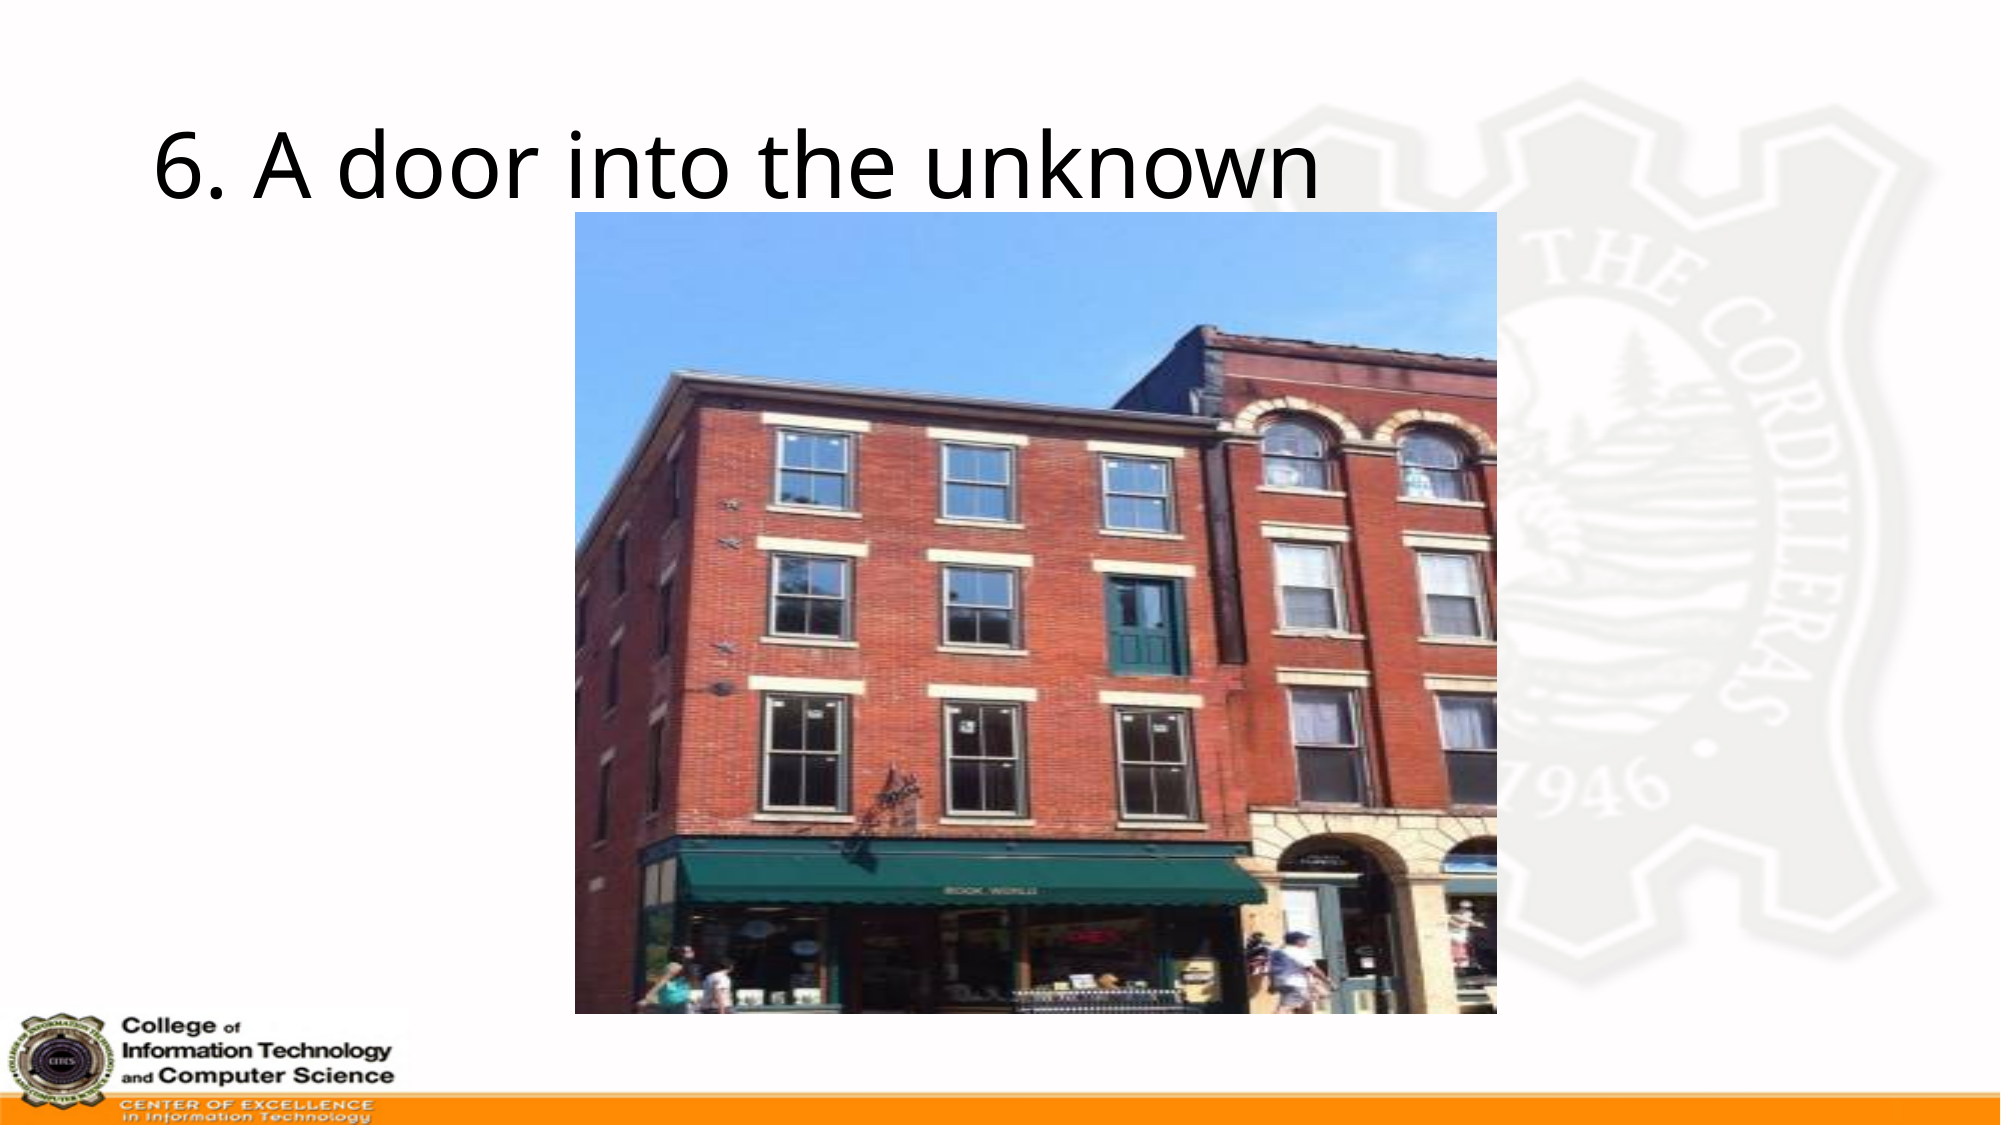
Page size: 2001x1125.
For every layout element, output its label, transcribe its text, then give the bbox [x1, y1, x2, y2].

picture [0, 0, 2001, 1125]
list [574, 212, 1497, 1014]
title 6. A door into the unknown [137, 59, 1863, 278]
